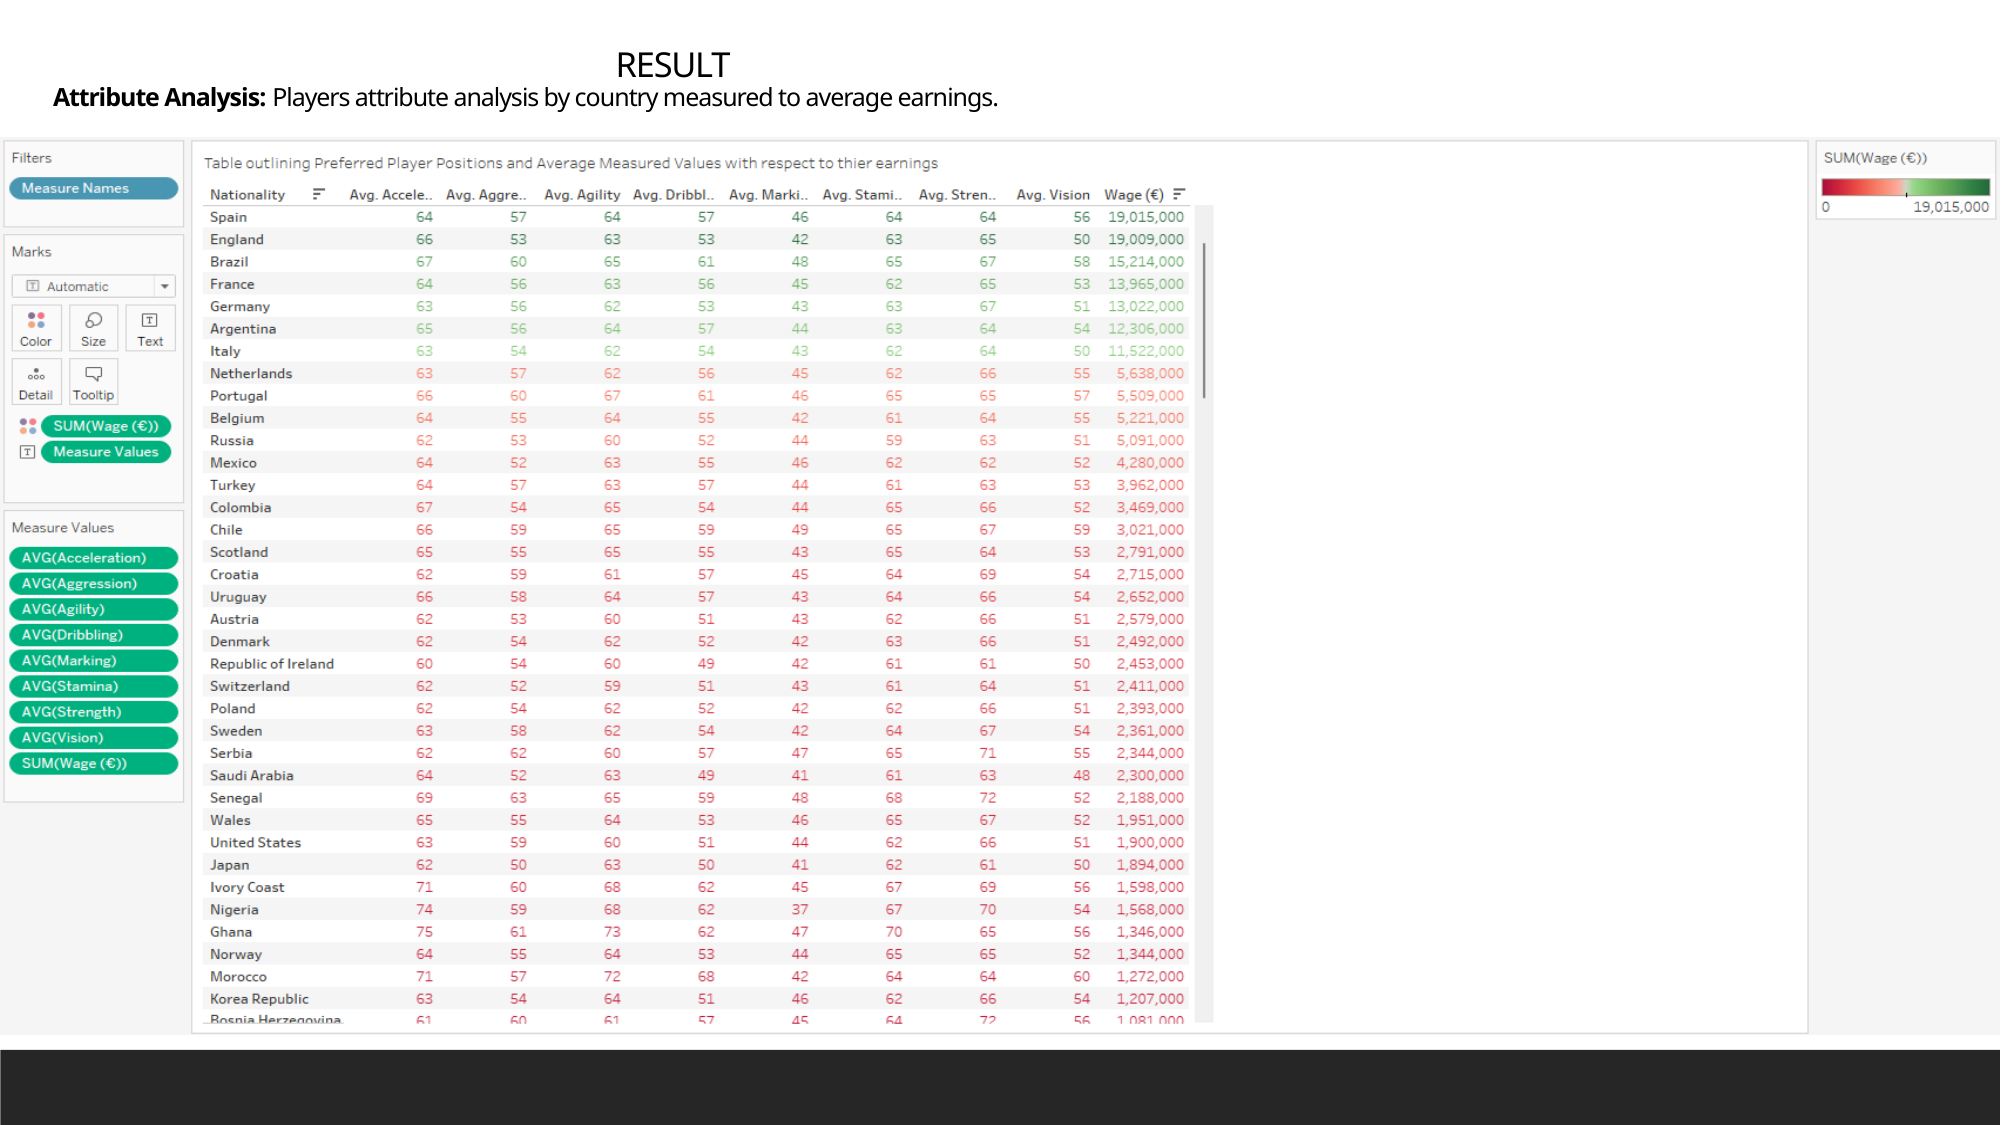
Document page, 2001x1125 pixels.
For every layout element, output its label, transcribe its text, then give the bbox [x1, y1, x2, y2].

title RESULT Attribute Analysis: Players attribute analysis by country measured to average earnings. [38, 39, 1820, 133]
picture [0, 136, 2000, 1035]
